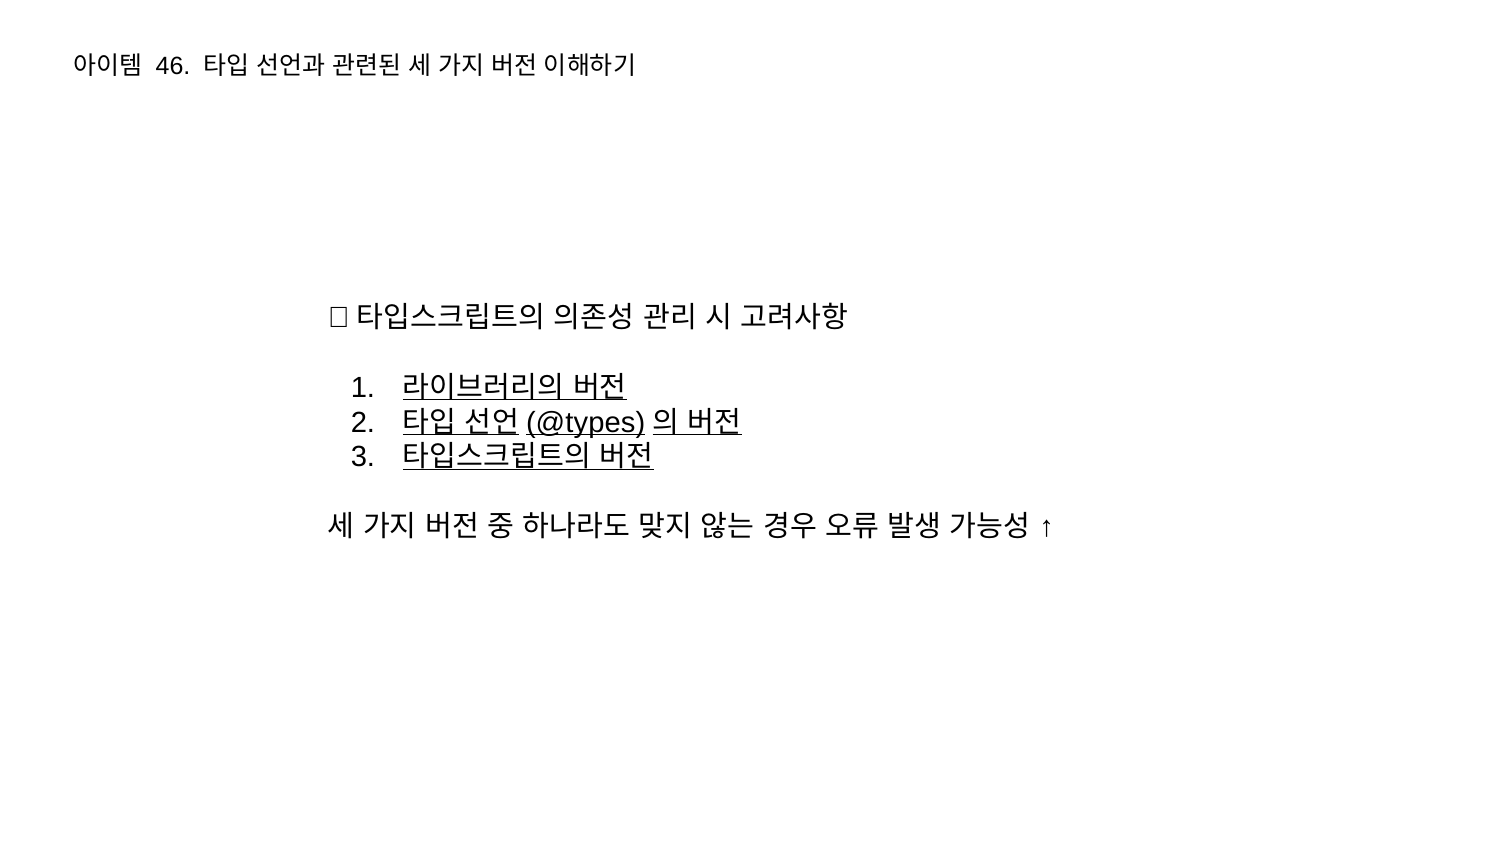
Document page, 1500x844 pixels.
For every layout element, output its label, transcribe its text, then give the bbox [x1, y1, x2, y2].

text_box 아이템 46. 타입 선언과 관련된 세 가지 버전 이해하기 [58, 34, 997, 95]
text_box 📍타입스크립트의 의존성 관리 시 고려사항 라이브러리의 버전 타입 선언(@types)의 버전 타입스크립트의 버전 세 가지 버전 중 하나라도 맞지 않는 경우 오류 발생 가능성 ↑ [312, 282, 1187, 558]
